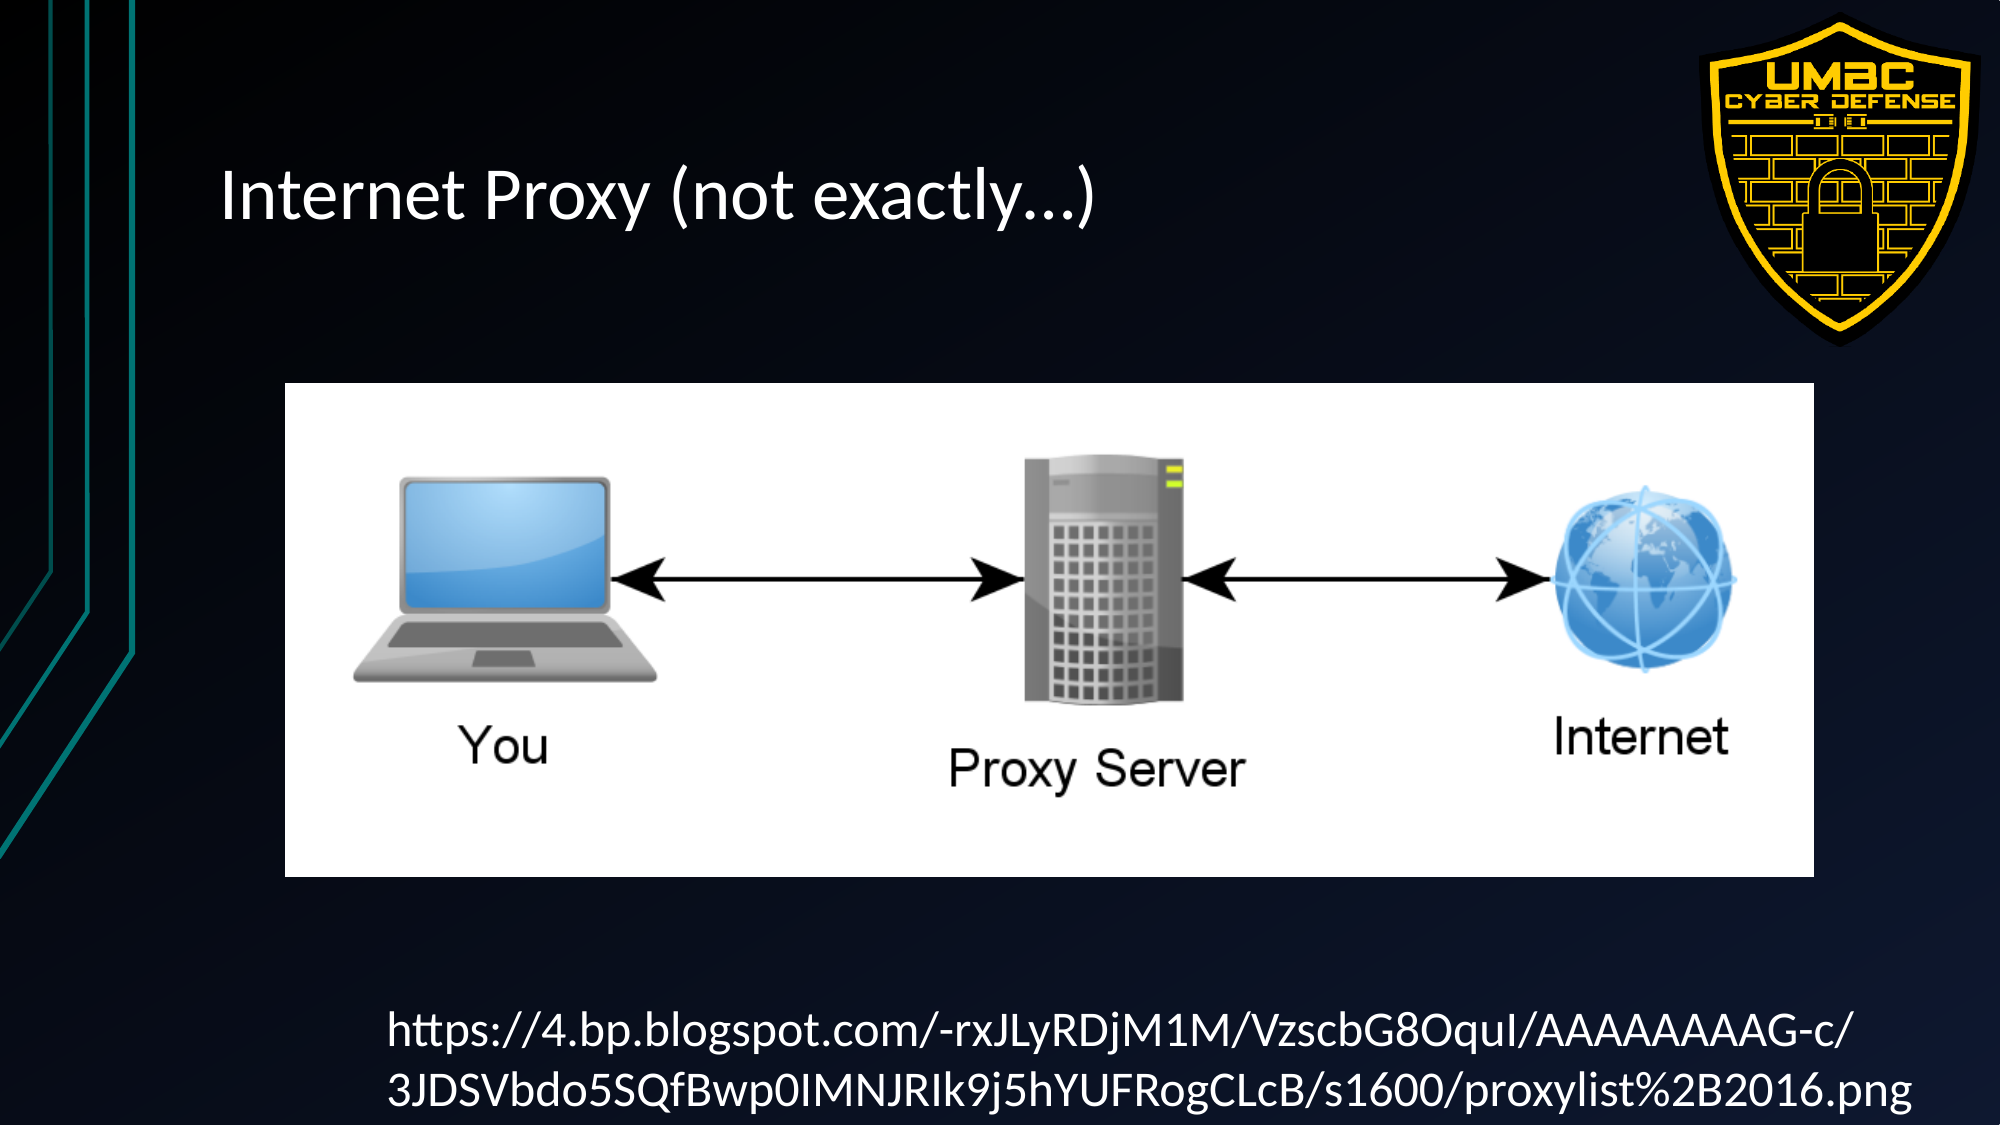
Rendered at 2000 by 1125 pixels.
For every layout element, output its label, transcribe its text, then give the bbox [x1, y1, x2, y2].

text_box https://4.bp.blogspot.com/-rxJLyRDjM1M/VzscbG8OquI/AAAAAAAAG-c/3JDSVbdo5SQfBwp0IMNJRIk9j5hYUFRogCLcB/s1600/proxylist%2B2016.png [371, 988, 1997, 1124]
title Internet Proxy (not exactly…) [199, 45, 1696, 246]
picture [285, 382, 1814, 878]
picture [1699, 12, 1981, 347]
